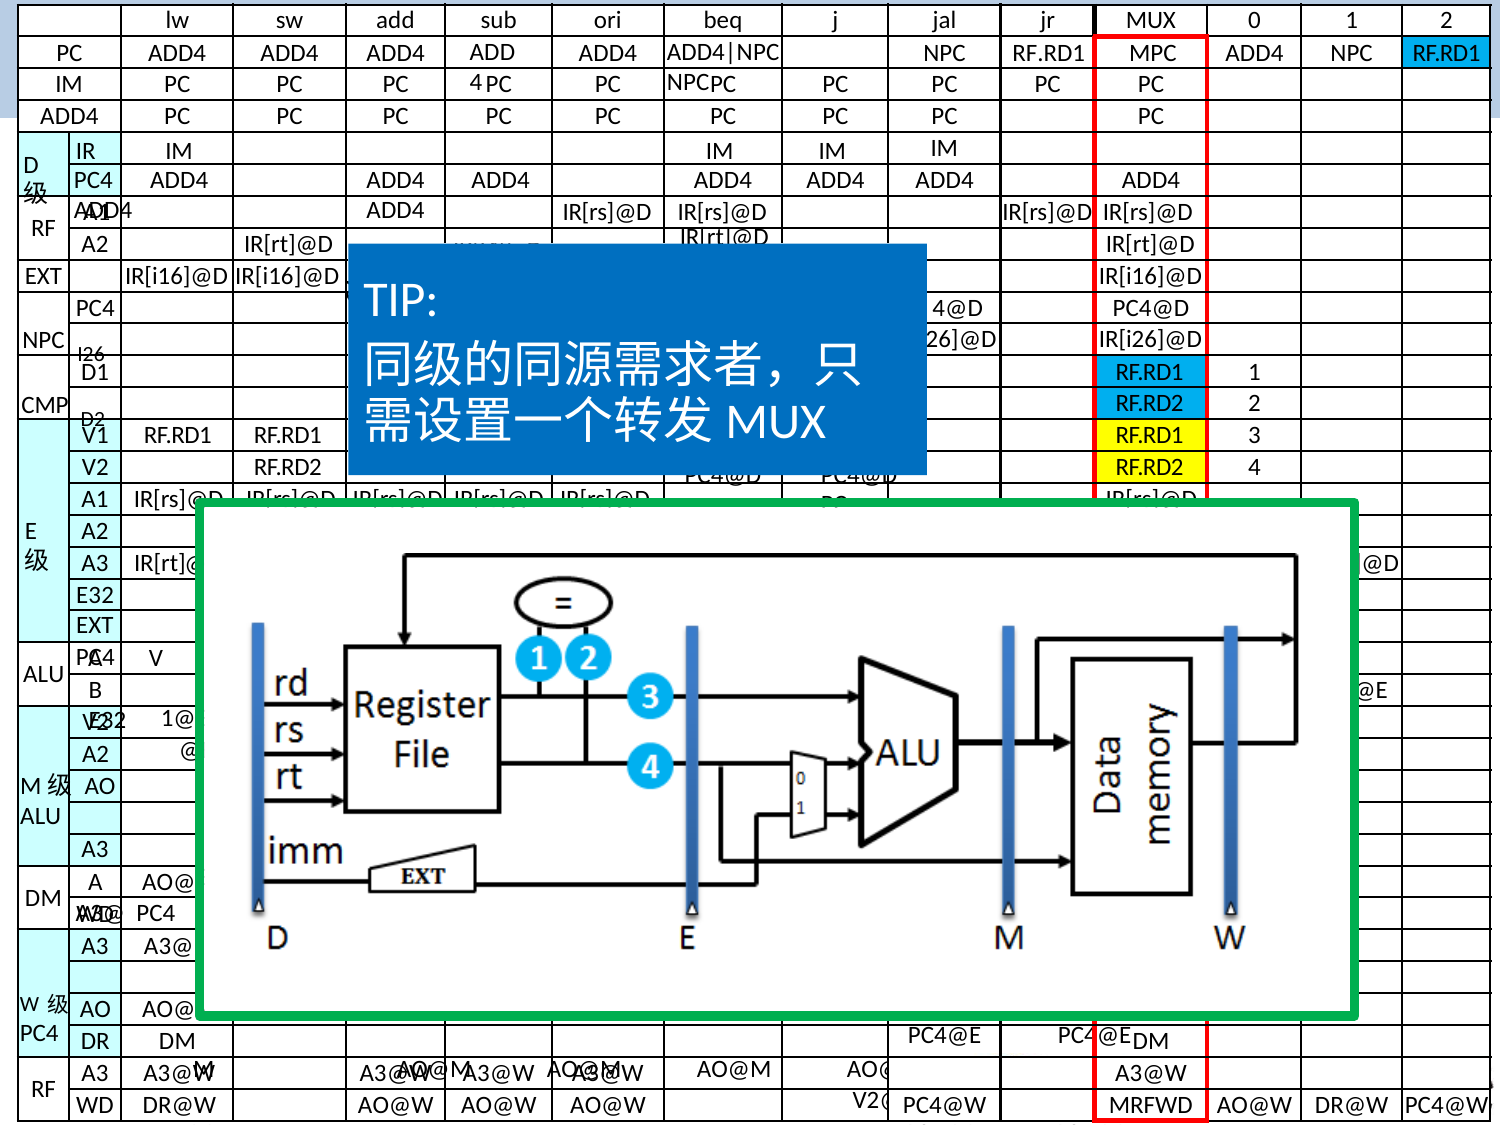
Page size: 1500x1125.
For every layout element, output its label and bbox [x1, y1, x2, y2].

text_box [0, 0, 1500, 1125]
